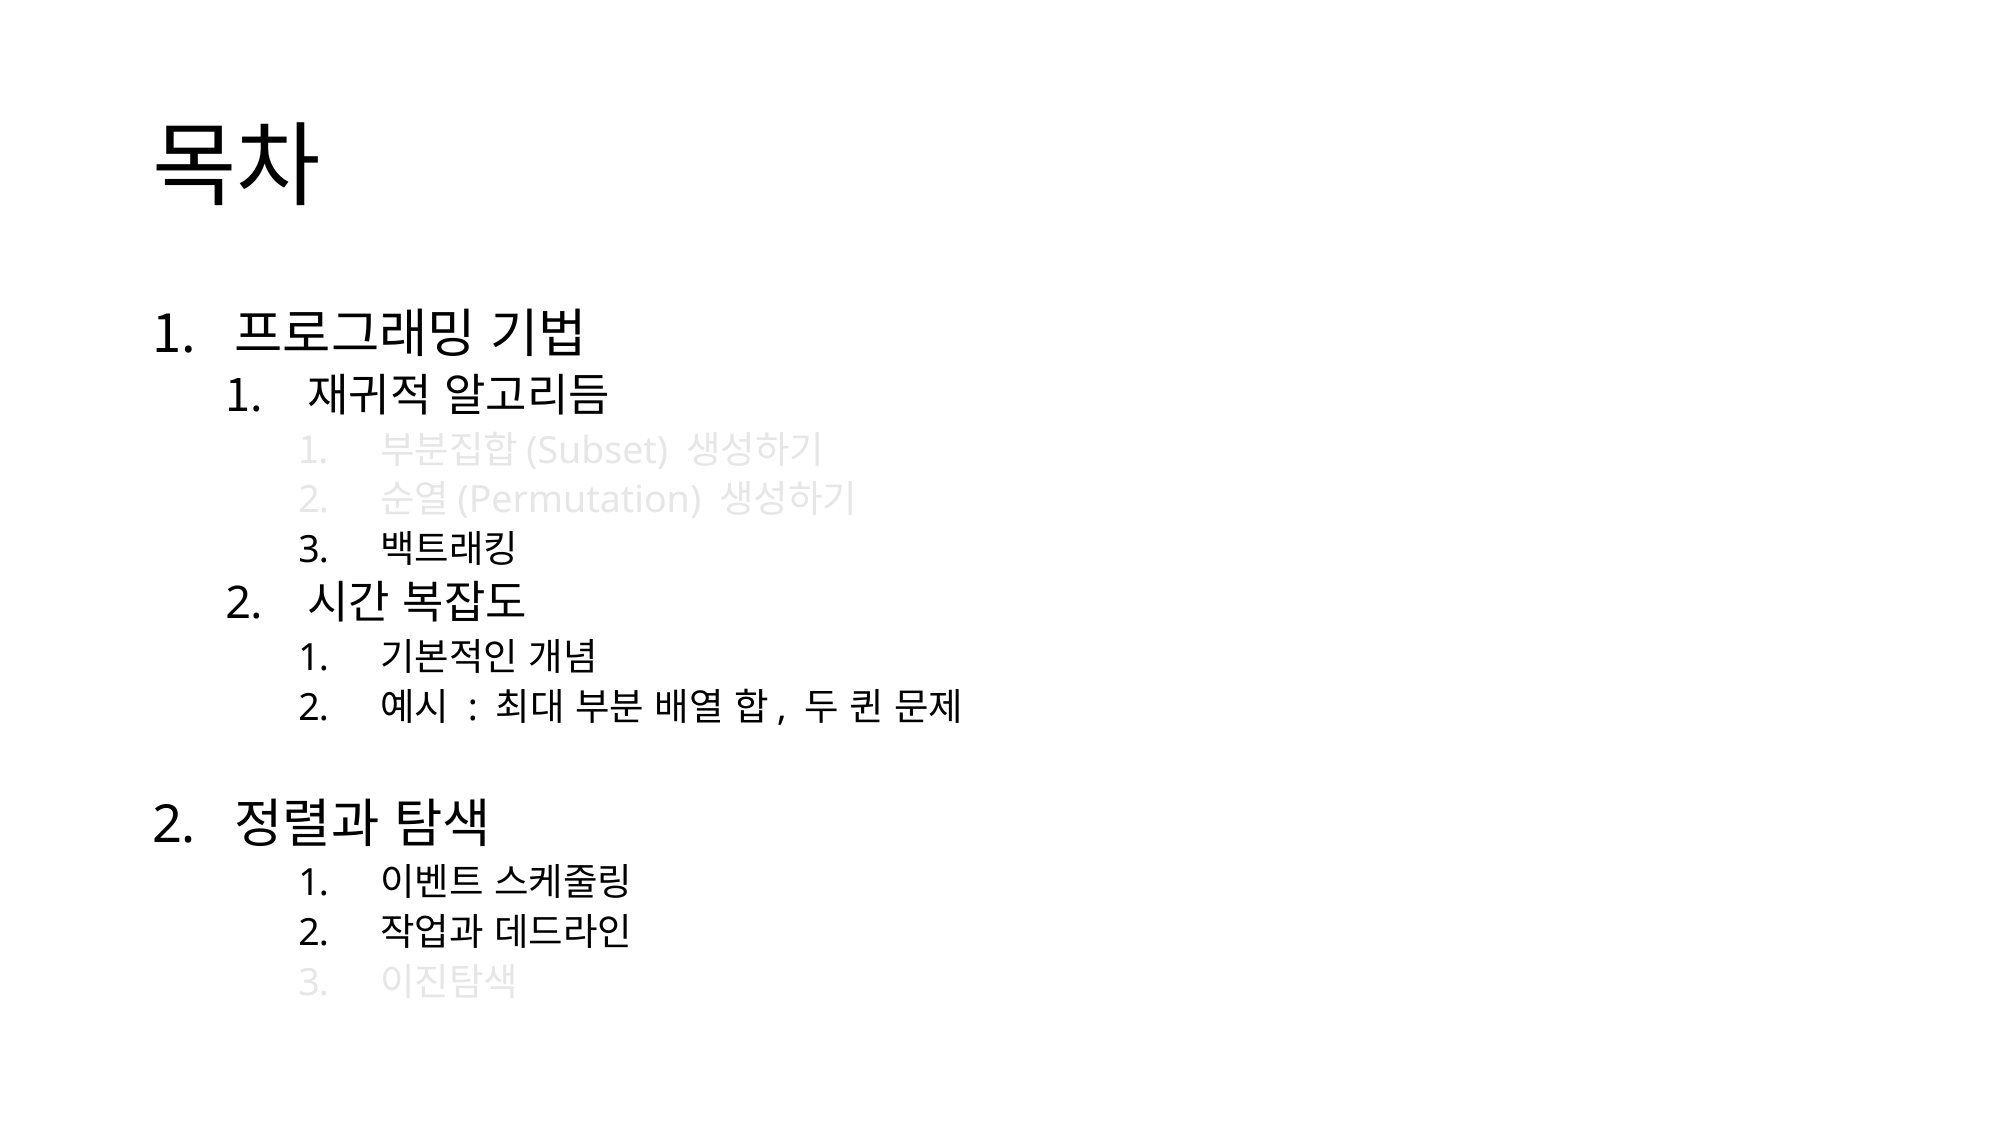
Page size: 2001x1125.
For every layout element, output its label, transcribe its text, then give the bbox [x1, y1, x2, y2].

list 프로그래밍 기법 재귀적 알고리듬 부분집합(Subset) 생성하기 순열(Permutation) 생성하기 백트래킹 시간 복잡도 기본적인 개념 예시 : 최대 부분 배열 합, 두 퀸 문제 정렬과 탐색 이벤트 스케줄링 작업과 데드라인 이진탐색 [137, 299, 1863, 1014]
title 목차 [137, 59, 1863, 278]
